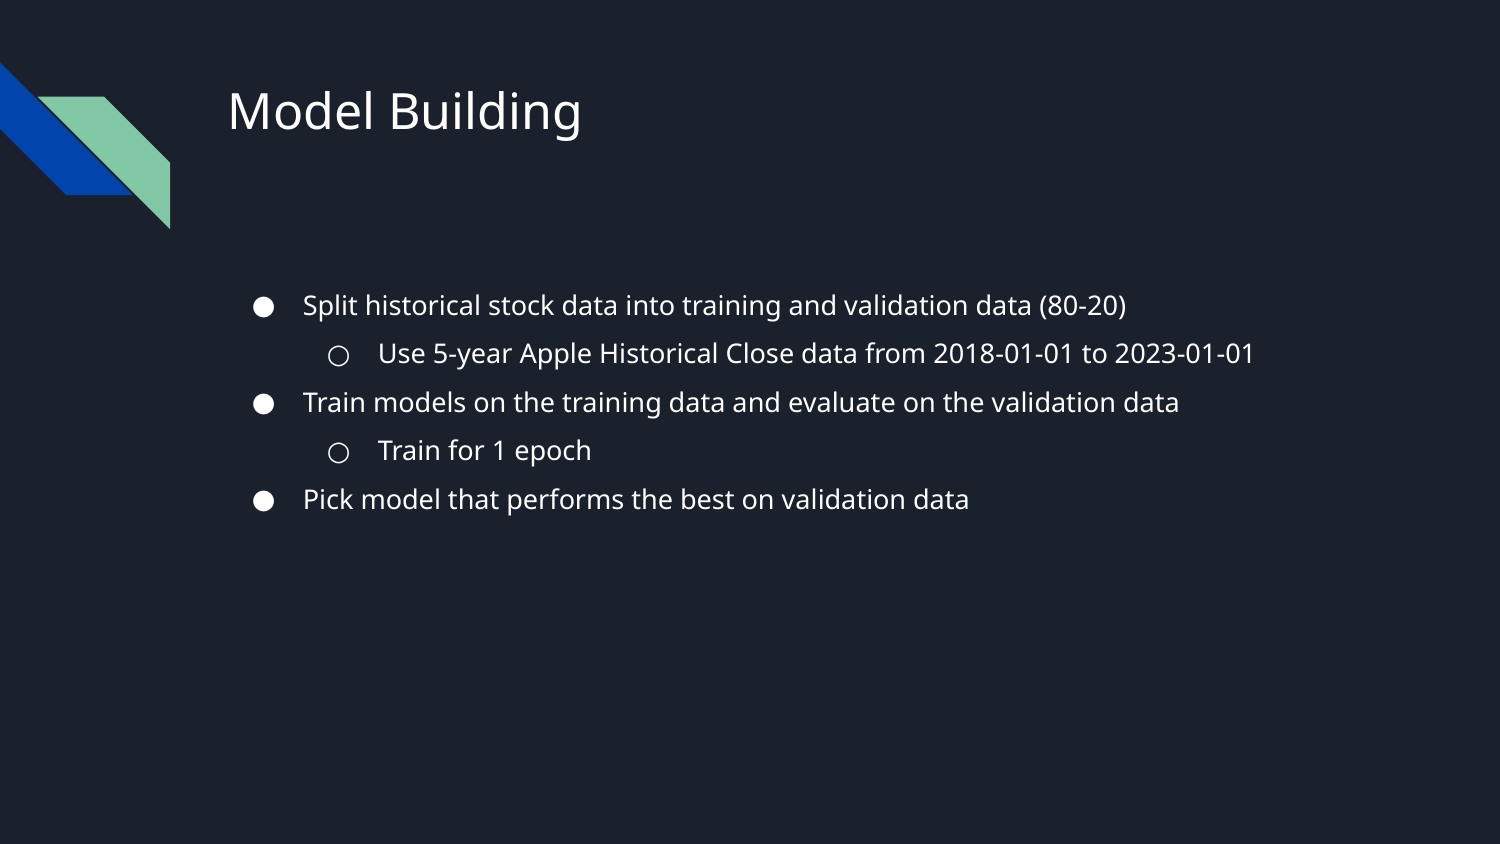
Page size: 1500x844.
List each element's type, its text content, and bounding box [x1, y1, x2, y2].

list Split historical stock data into training and validation data (80-20) Use 5-year Apple Historical Close data from 2018-01-01 to 2023-01-01 Train models on the training data and evaluate on the validation data Train for 1 epoch Pick model that performs the best on validation data [212, 257, 1368, 735]
title Model Building [212, 64, 1368, 215]
